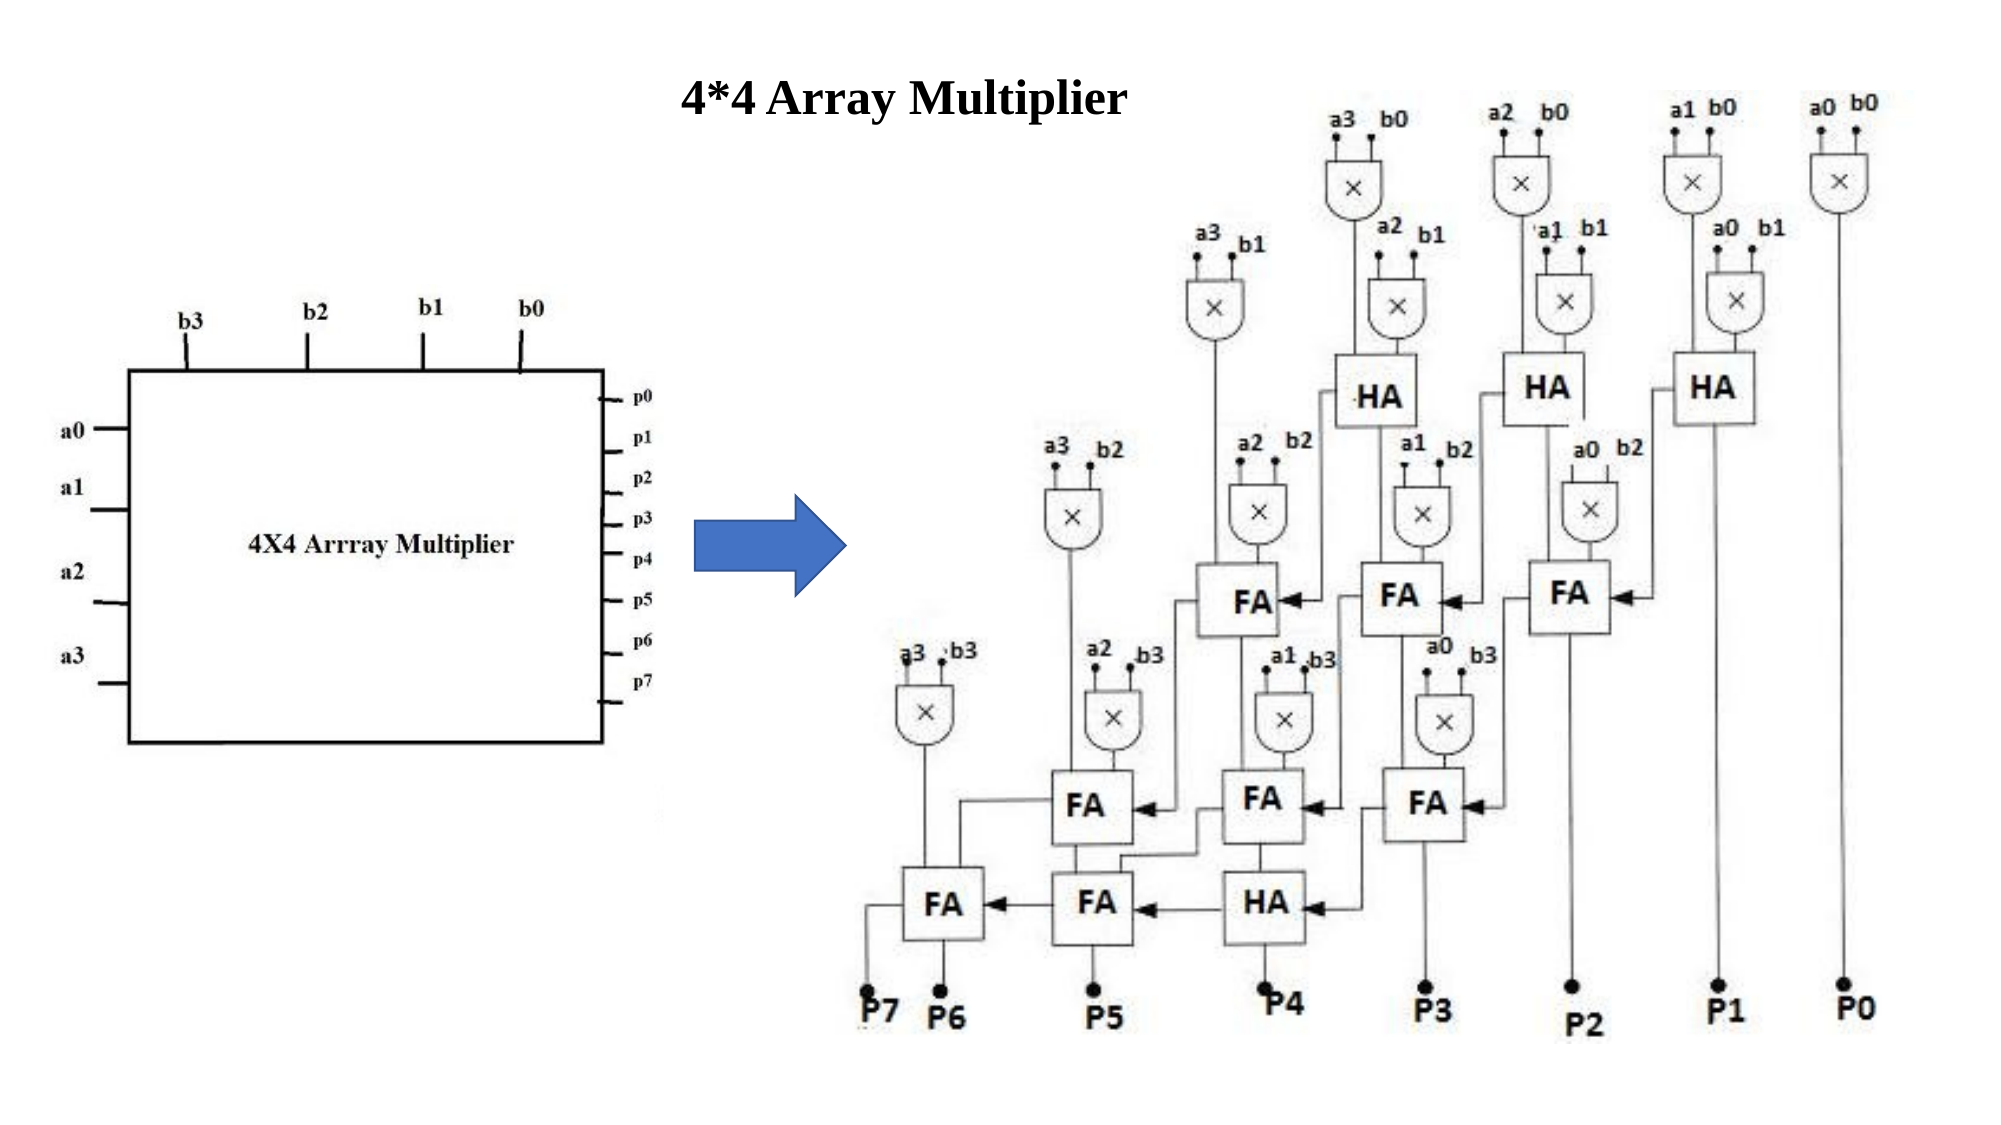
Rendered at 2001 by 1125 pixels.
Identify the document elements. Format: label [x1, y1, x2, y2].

text_box [42, 57, 1938, 1044]
